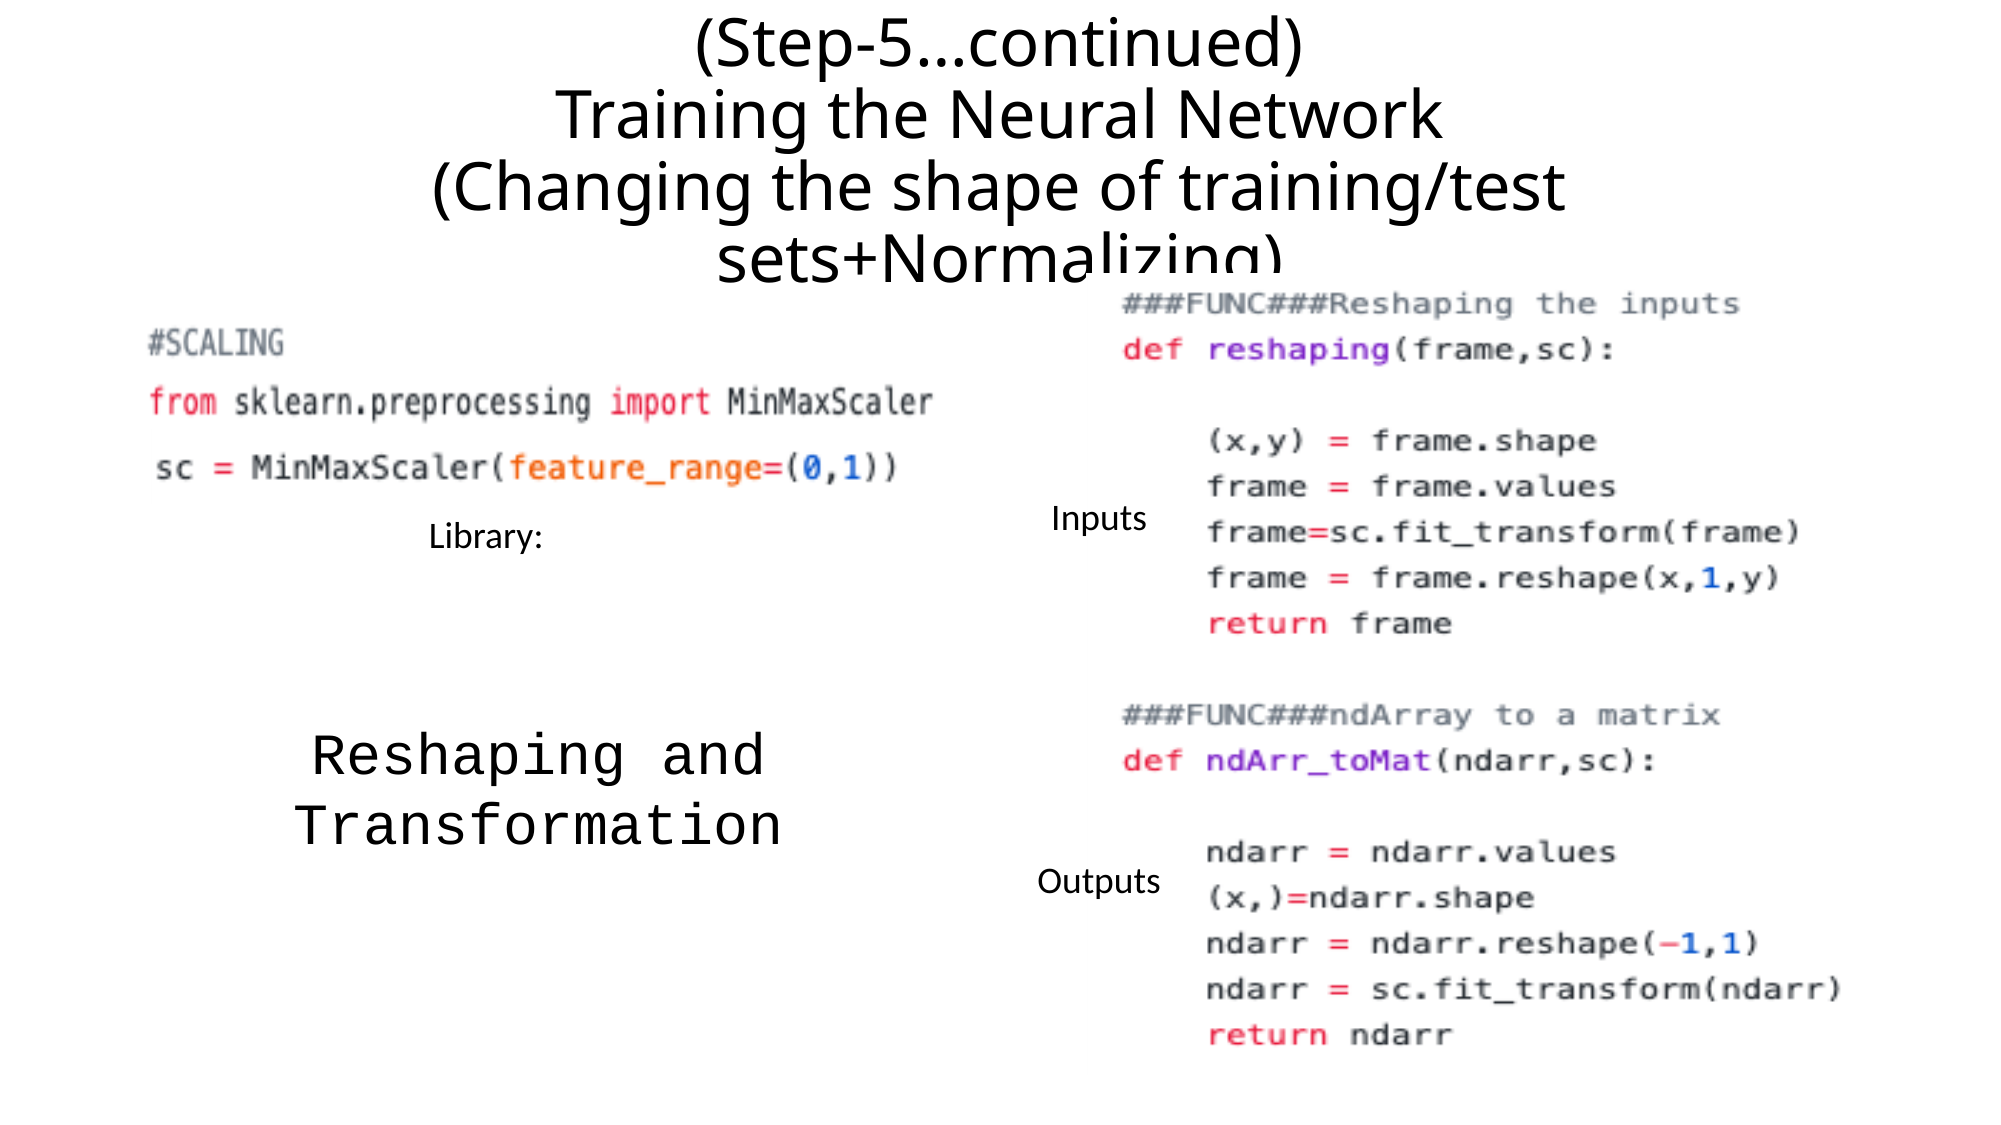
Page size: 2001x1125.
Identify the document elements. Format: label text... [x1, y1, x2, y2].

text_box Library: [414, 504, 574, 709]
text_box Outputs [1018, 848, 1086, 909]
title (Step-5…continued) Training the Neural Network (Changing the shape of training/test sets+Normalizing) [137, 0, 1863, 307]
picture [137, 306, 959, 504]
text_box Inputs [1018, 485, 1086, 546]
picture [1086, 273, 1892, 1075]
text_box Reshaping and Transformation [158, 709, 920, 864]
